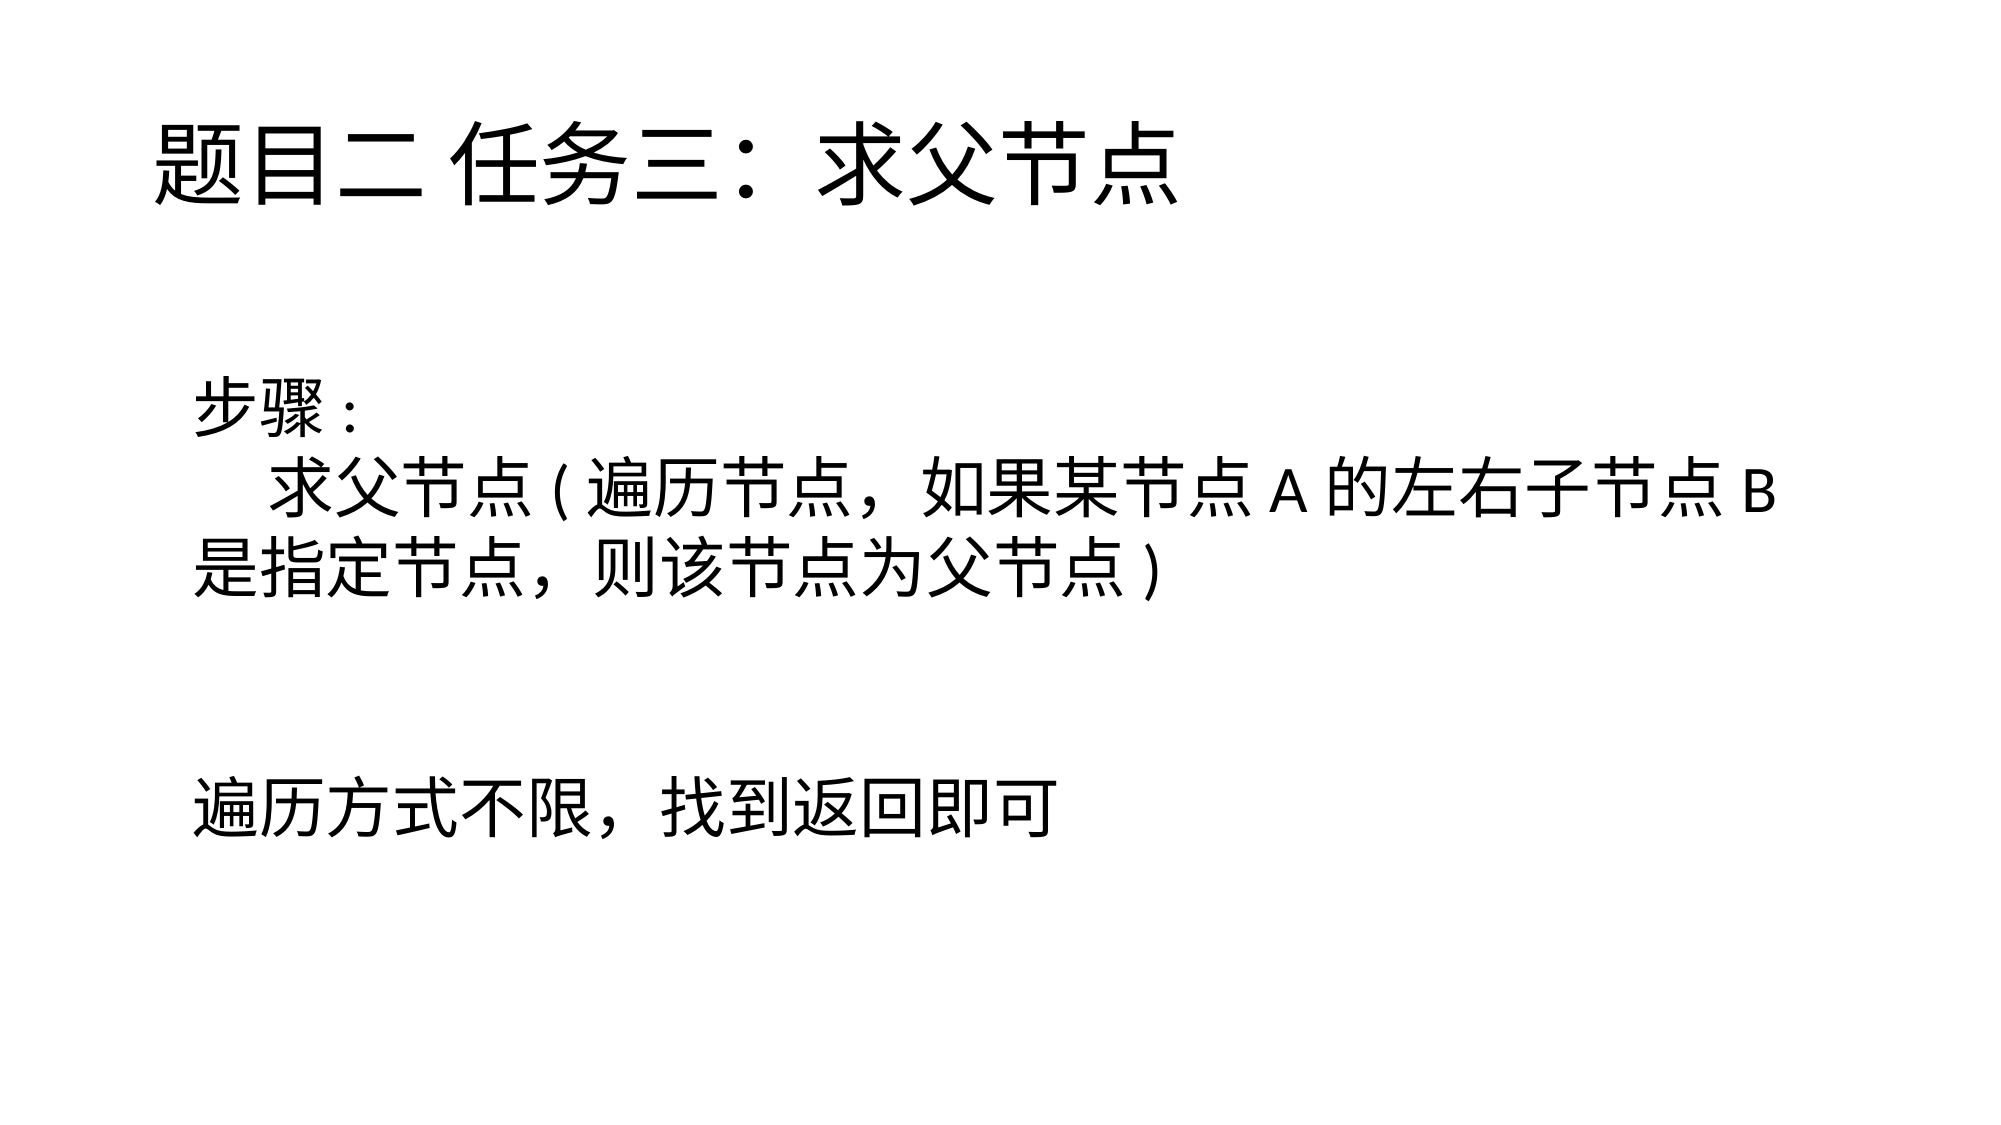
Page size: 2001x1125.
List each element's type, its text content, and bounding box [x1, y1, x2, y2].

title 题目二 任务三：求父节点 [137, 59, 1863, 278]
text_box 步骤: 求父节点(遍历节点，如果某节点A的左右子节点B是指定节点，则该节点为父节点) 遍历方式不限，找到返回即可 [177, 358, 1823, 853]
